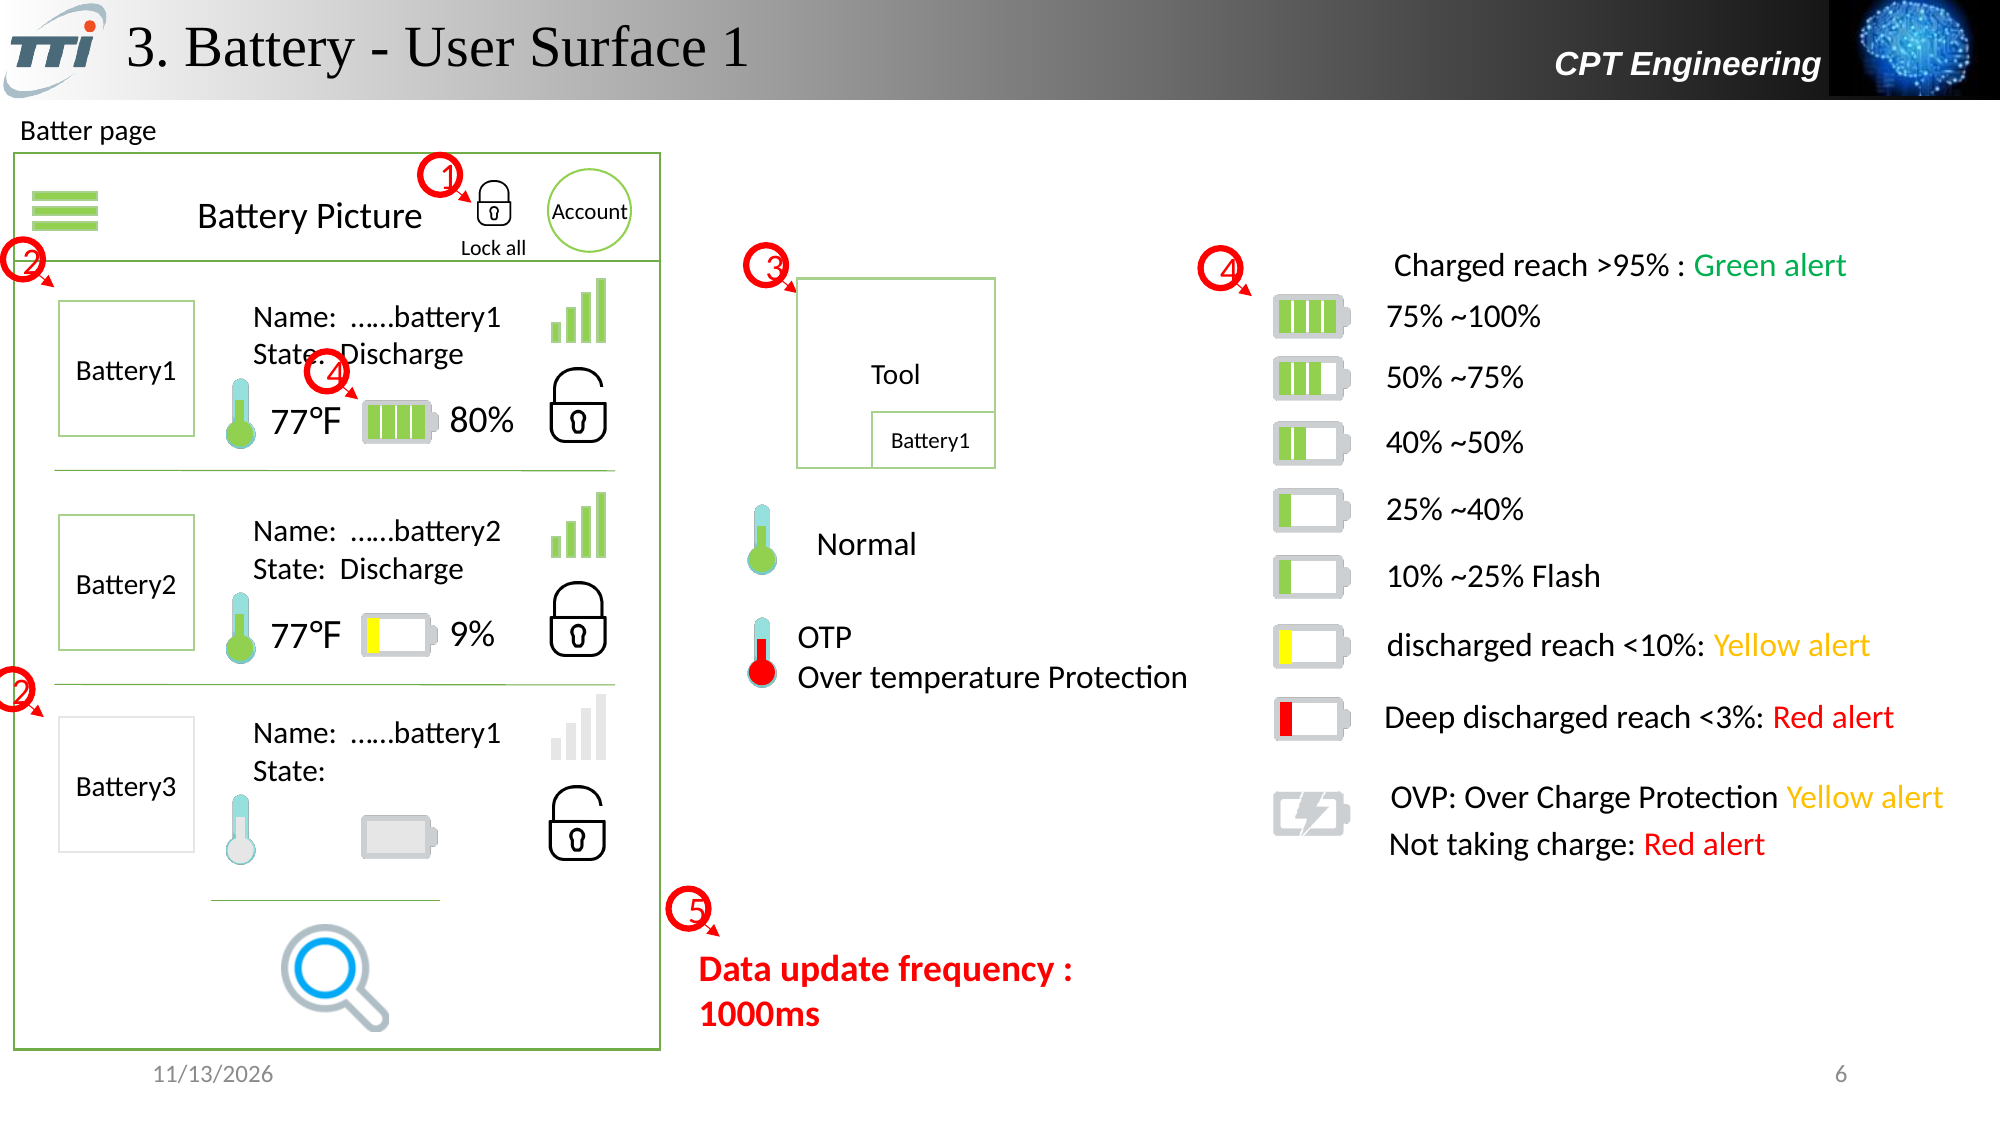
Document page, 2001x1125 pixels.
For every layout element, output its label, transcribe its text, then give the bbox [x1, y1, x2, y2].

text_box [668, 888, 720, 937]
picture [1269, 789, 1354, 838]
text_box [746, 501, 778, 578]
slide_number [137, 1051, 588, 1103]
text_box discharged reach <10%: Yellow alert [1372, 615, 1887, 671]
text_box Charged reach >95% : Green alert [1379, 235, 1863, 290]
text_box Battery Picture [182, 183, 439, 244]
text_box [13, 152, 661, 1051]
text_box 77℉ [257, 389, 357, 450]
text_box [1269, 354, 1354, 403]
text_box Battery1 [871, 411, 996, 469]
slide_number 6 [1412, 1042, 1863, 1103]
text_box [33, 192, 98, 230]
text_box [1269, 486, 1354, 535]
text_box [224, 375, 257, 452]
text_box Normal [801, 515, 933, 570]
picture [0, 0, 110, 101]
text_box 80% [434, 387, 530, 448]
text_box Batter page [5, 103, 172, 154]
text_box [306, 351, 359, 400]
text_box Not taking charge: Red alert [1374, 814, 1781, 869]
text_box 50% ~75% [1371, 347, 1540, 403]
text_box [746, 245, 798, 294]
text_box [1269, 292, 1354, 341]
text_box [58, 694, 615, 868]
text_box Deep discharged reach <3%: Red alert [1369, 688, 1910, 743]
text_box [58, 492, 616, 667]
text_box Battery1 [58, 300, 195, 437]
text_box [1269, 622, 1354, 671]
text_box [420, 154, 472, 203]
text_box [536, 169, 644, 252]
text_box OTP Over temperature Protection [783, 608, 1204, 703]
text_box Name: ……battery1 State: Discharge [238, 288, 526, 379]
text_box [1270, 695, 1354, 743]
text_box Lock all [446, 262, 542, 268]
title 3. Battery - User Surface 1 [111, 0, 1837, 96]
text_box OVP: Over Charge Protection Yellow alert [1375, 767, 1960, 823]
text_box Tool [796, 277, 996, 469]
picture [281, 924, 389, 1032]
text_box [2, 239, 55, 288]
picture [471, 180, 517, 226]
text_box 40% ~50% [1371, 413, 1540, 468]
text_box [552, 278, 605, 343]
text_box Data update frequency : 1000ms [683, 936, 1089, 1042]
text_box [746, 614, 778, 691]
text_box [0, 669, 44, 718]
text_box 25% ~40% [1371, 479, 1540, 535]
text_box 10% ~25% Flash [1371, 546, 1617, 602]
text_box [1200, 248, 1252, 297]
text_box 75% ~100% [1371, 286, 1557, 342]
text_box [1269, 553, 1354, 601]
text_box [540, 367, 616, 443]
picture [1837, 0, 2000, 96]
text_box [358, 398, 442, 447]
text_box Lock all [446, 226, 542, 260]
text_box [1269, 419, 1354, 468]
